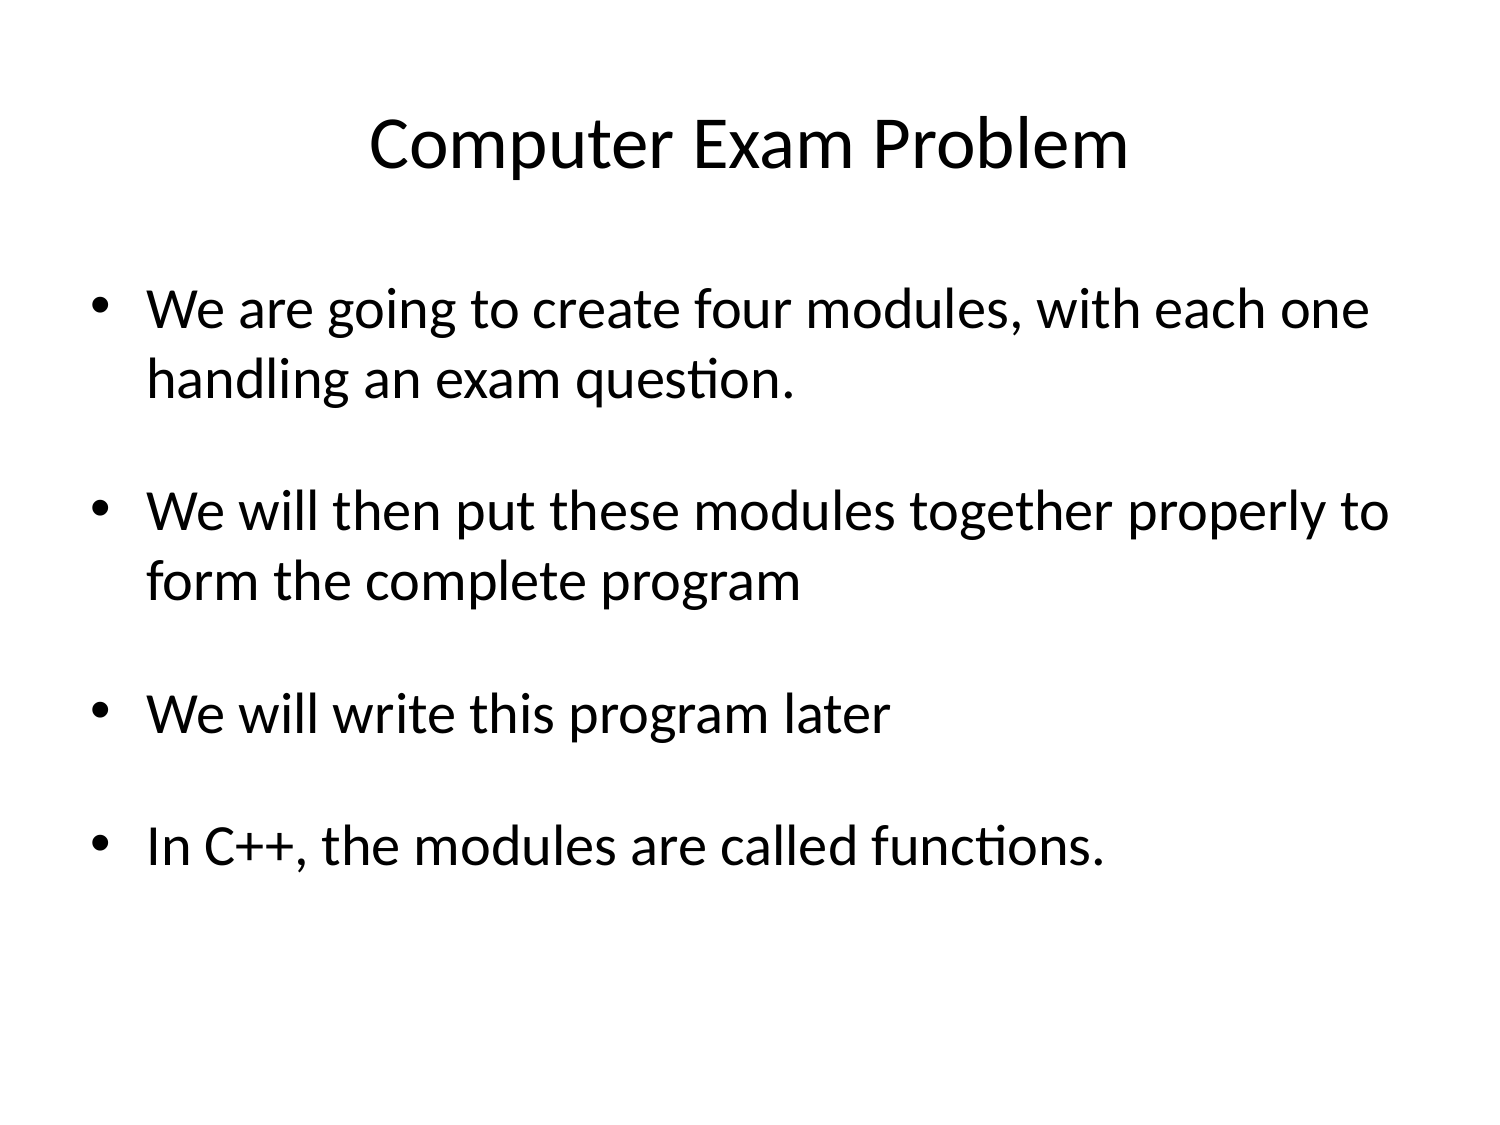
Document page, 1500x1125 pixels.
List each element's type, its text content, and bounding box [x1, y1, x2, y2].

title Computer Exam Problem [75, 45, 1425, 233]
list We are going to create four modules, with each one handling an exam question. We will then put these modules together properly to form the complete program We will write this program later In C++, the modules are called functions. [75, 262, 1425, 1005]
